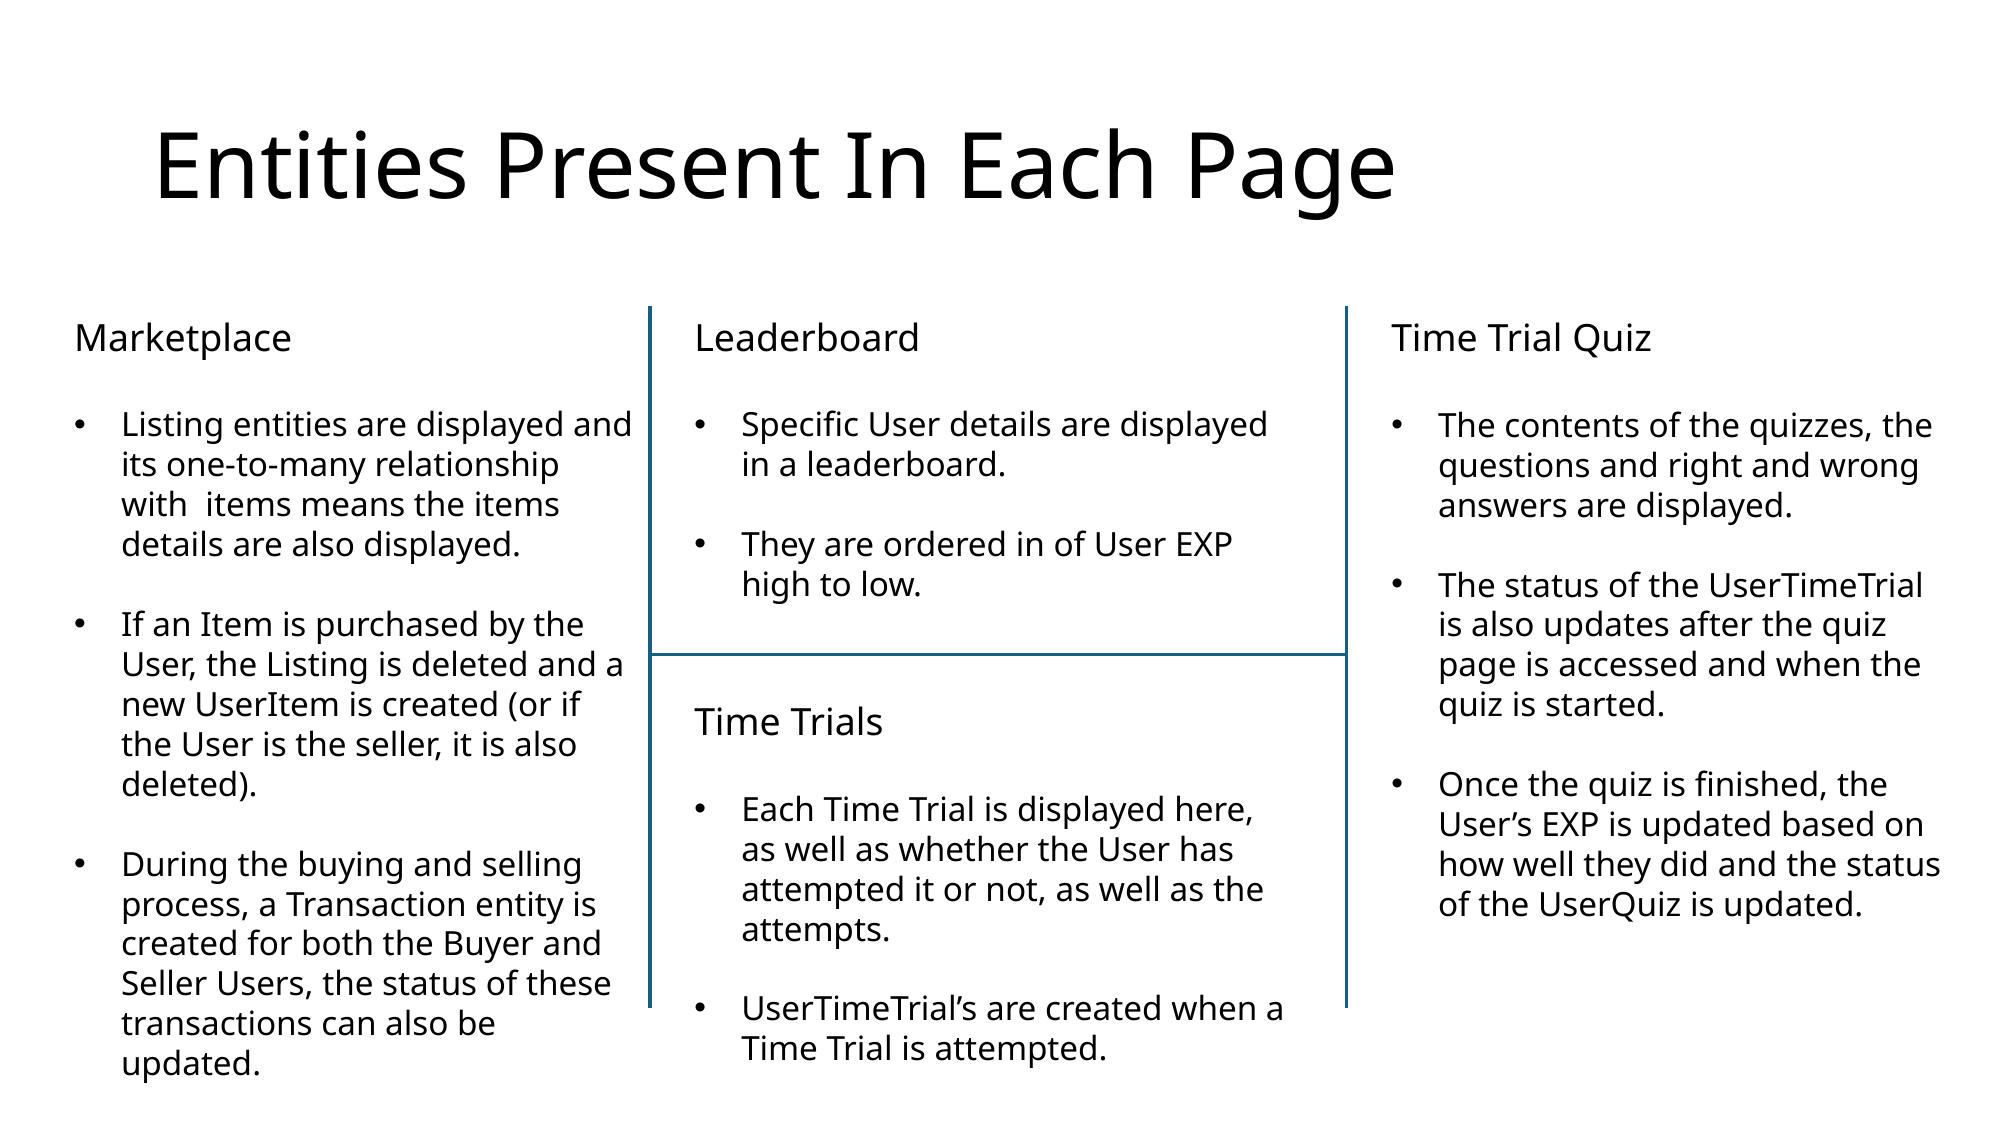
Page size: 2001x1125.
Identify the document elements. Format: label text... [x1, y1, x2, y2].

text_box Leaderboard Specific User details are displayed in a leaderboard. They are ordered in of User EXP high to low. [679, 306, 1305, 651]
text_box Time Trials Each Time Trial is displayed here, as well as whether the User has attempted it or not, as well as the attempts. UserTimeTrial’s are created when a Time Trial is attempted. [679, 690, 1305, 1115]
title Entities Present In Each Page [137, 59, 1863, 278]
text_box Marketplace Listing entities are displayed and its one-to-many relationship with items means the items details are also displayed. If an Item is purchased by the User, the Listing is deleted and a new UserItem is created (or if the User is the seller, it is also deleted). During the buying and selling process, a Transaction entity is created for both the Buyer and Seller Users, the status of these transactions can also be updated. [59, 306, 650, 1125]
text_box Time Trial Quiz The contents of the quizzes, the questions and right and wrong answers are displayed. The status of the UserTimeTrial is also updates after the quiz page is accessed and when the quiz is started. Once the quiz is finished, the User’s EXP is updated based on how well they did and the status of the UserQuiz is updated. [1376, 306, 1966, 971]
